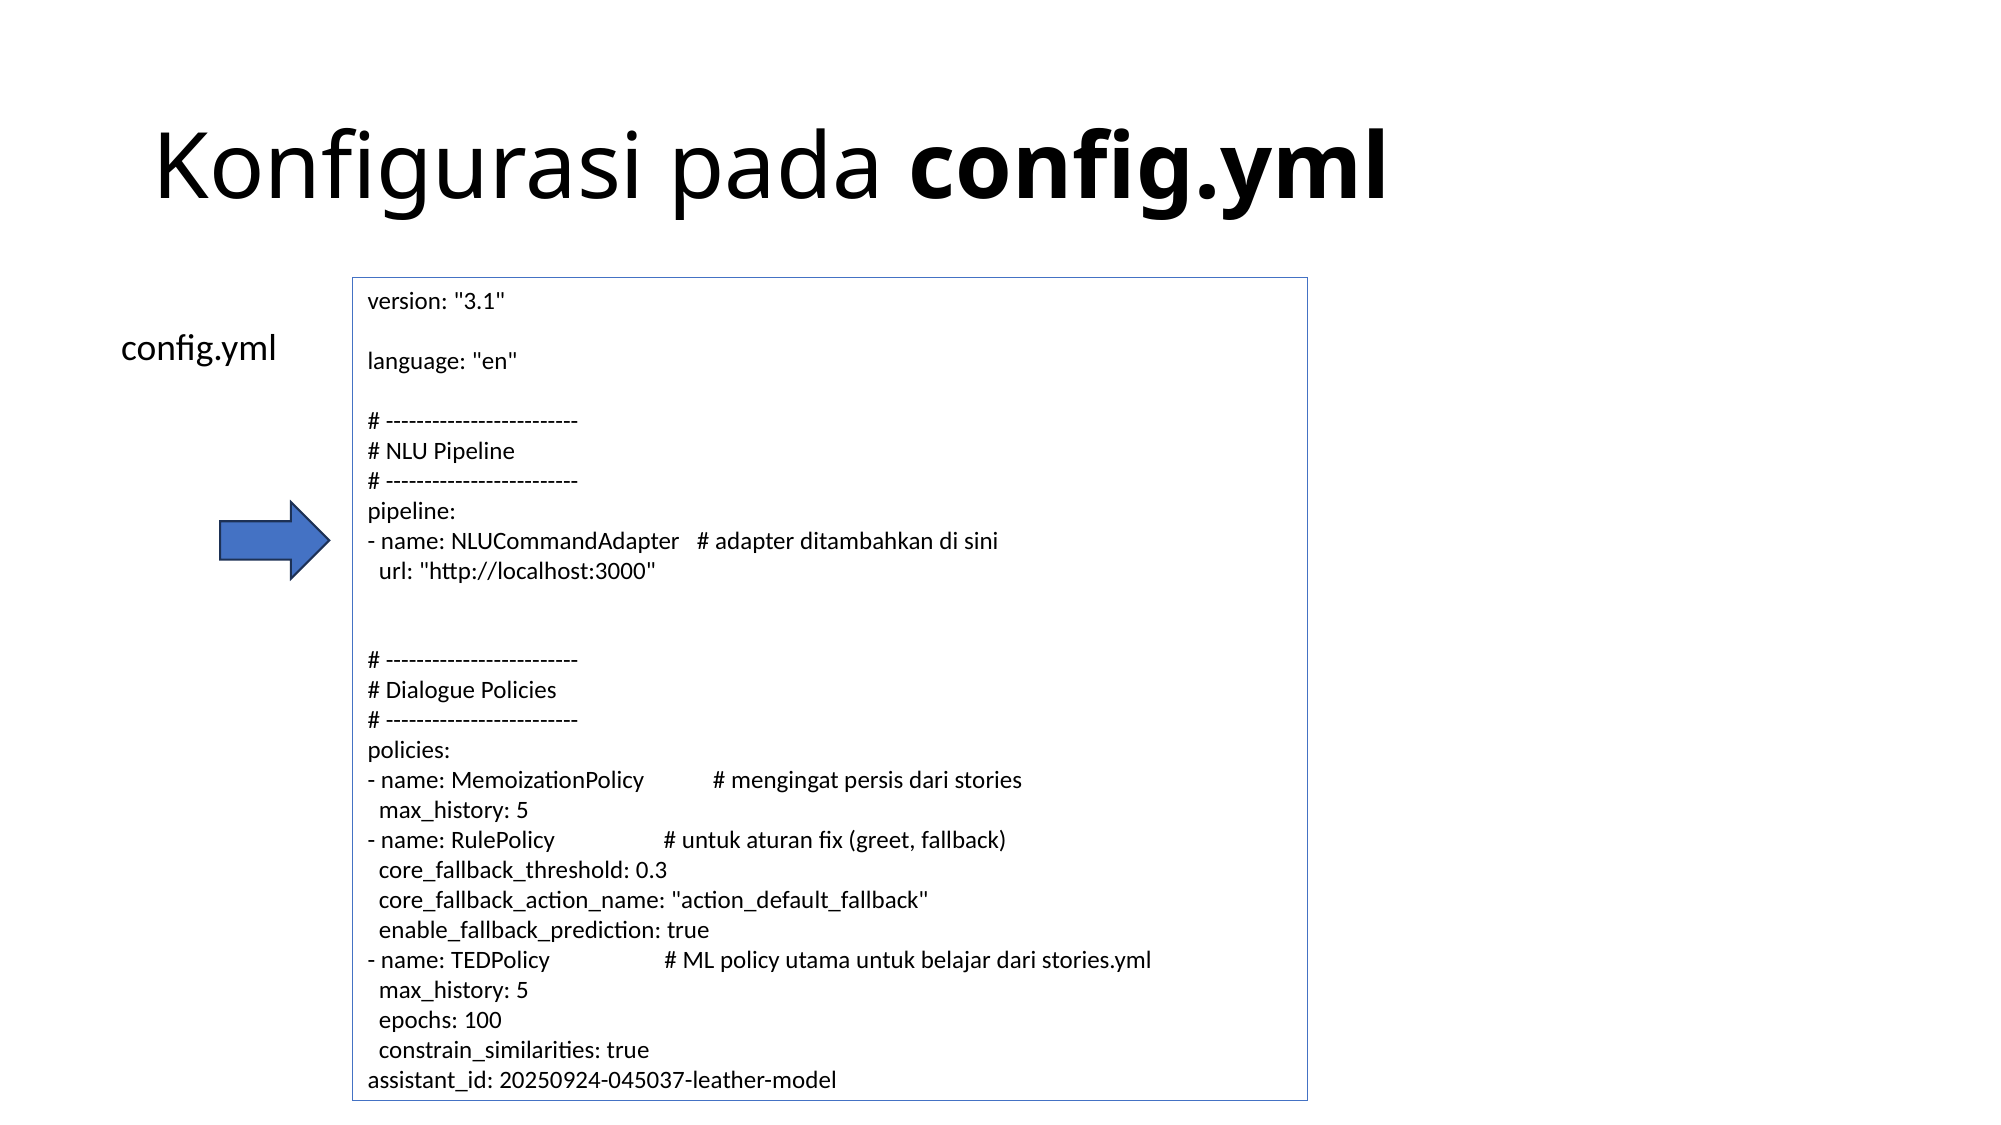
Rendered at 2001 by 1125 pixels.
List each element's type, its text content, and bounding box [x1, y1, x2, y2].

text_box config.yml [106, 315, 453, 376]
title Konfigurasi pada config.yml [137, 59, 1863, 278]
text_box [219, 499, 331, 582]
text_box version: "3.1" language: "en" # ------------------------- # NLU Pipeline # ------------------------- pipeline: - name: NLUCommandAdapter # adapter ditambahkan di sini url: "http://localhost:3000" # ------------------------- # Dialogue Policies # ------------------------- policies: - name: MemoizationPolicy # mengingat persis dari stories max_history: 5 - name: RulePolicy # untuk aturan fix (greet, fallback) core_fallback_threshold: 0.3 core_fallback_action_name: "action_default_fallback" enable_fallback_prediction: true - name: TEDPolicy # ML policy utama untuk belajar dari stories.yml max_history: 5 epochs: 100 constrain_similarities: true assistant_id: 20250924-045037-leather-model [352, 277, 1308, 1101]
